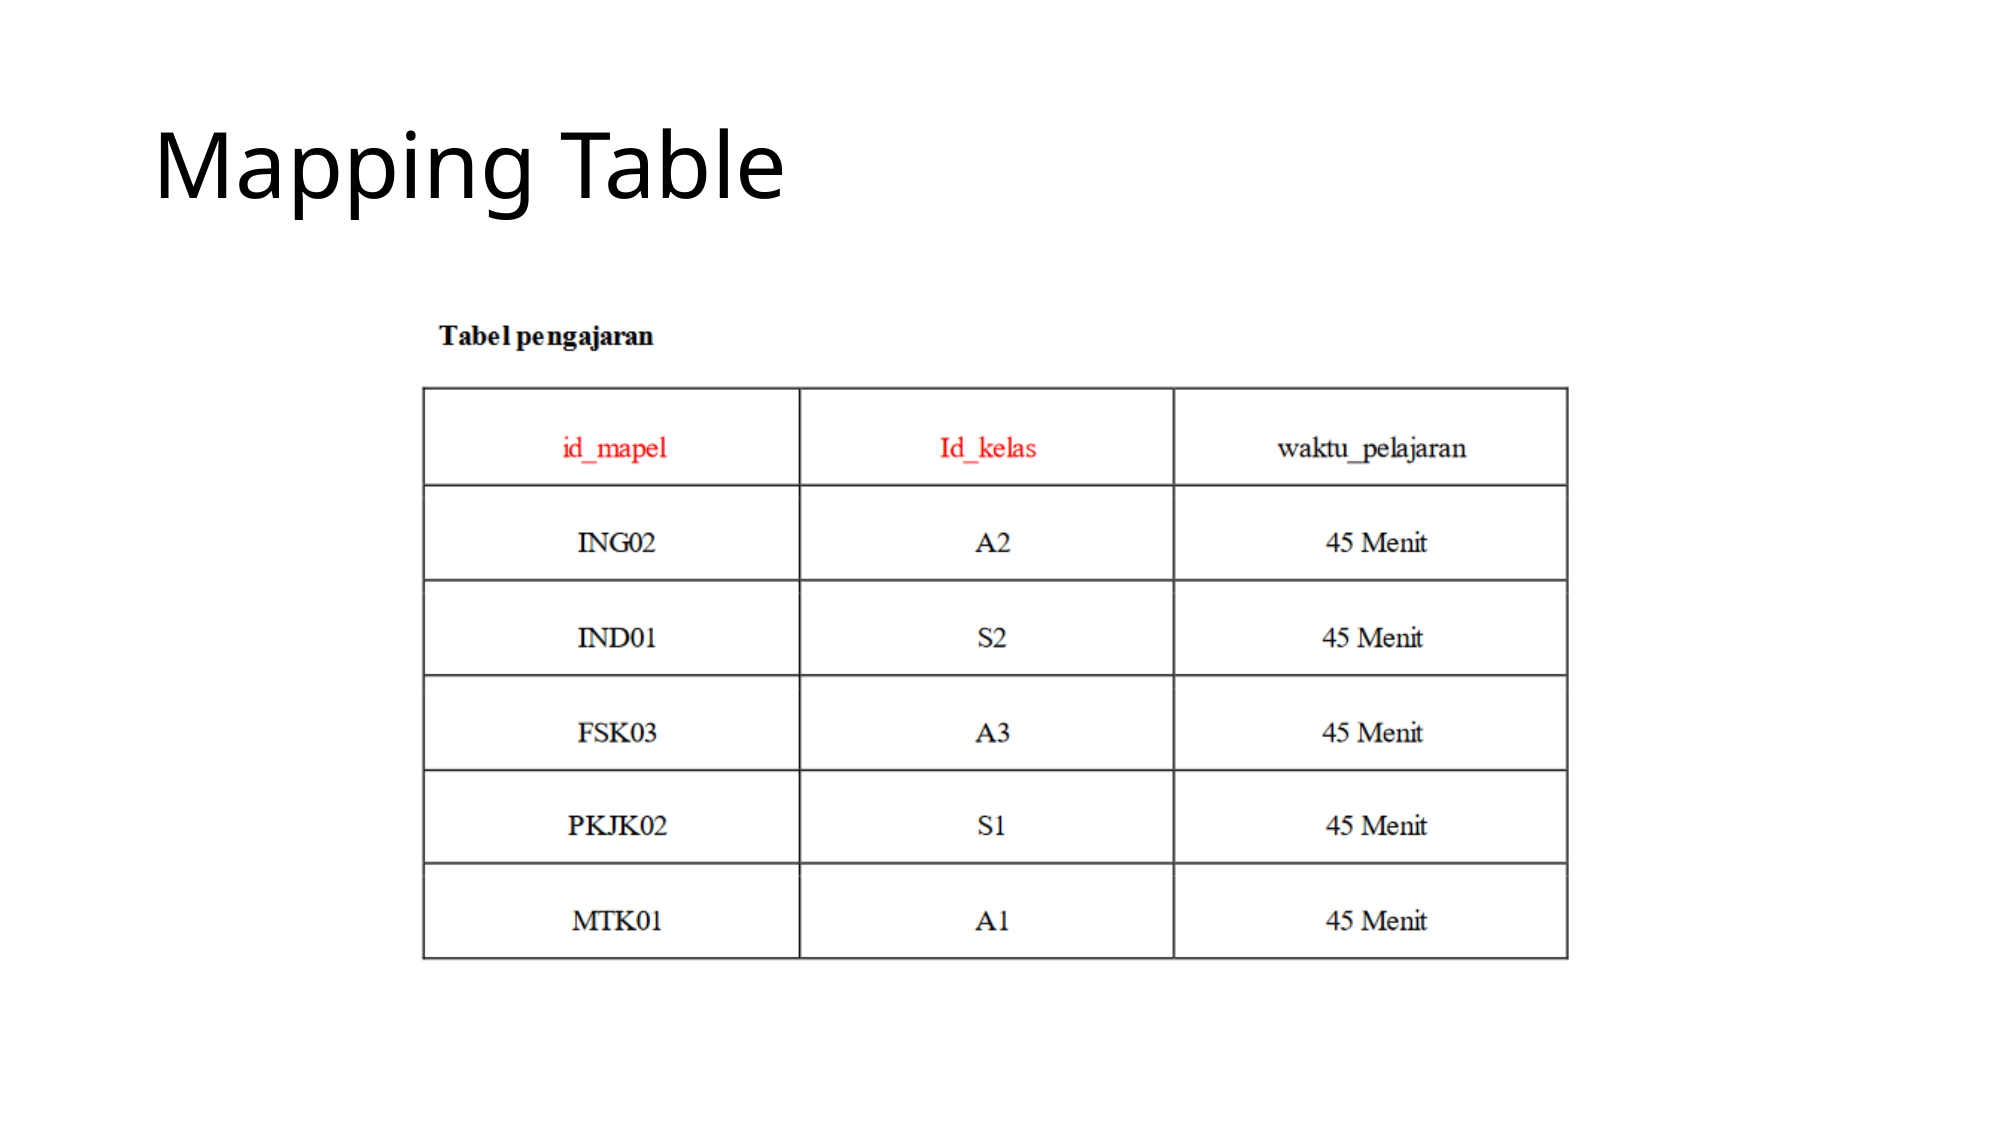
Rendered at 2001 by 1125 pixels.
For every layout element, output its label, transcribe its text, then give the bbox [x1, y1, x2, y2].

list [376, 299, 1623, 1014]
title Mapping Table [137, 59, 1863, 278]
